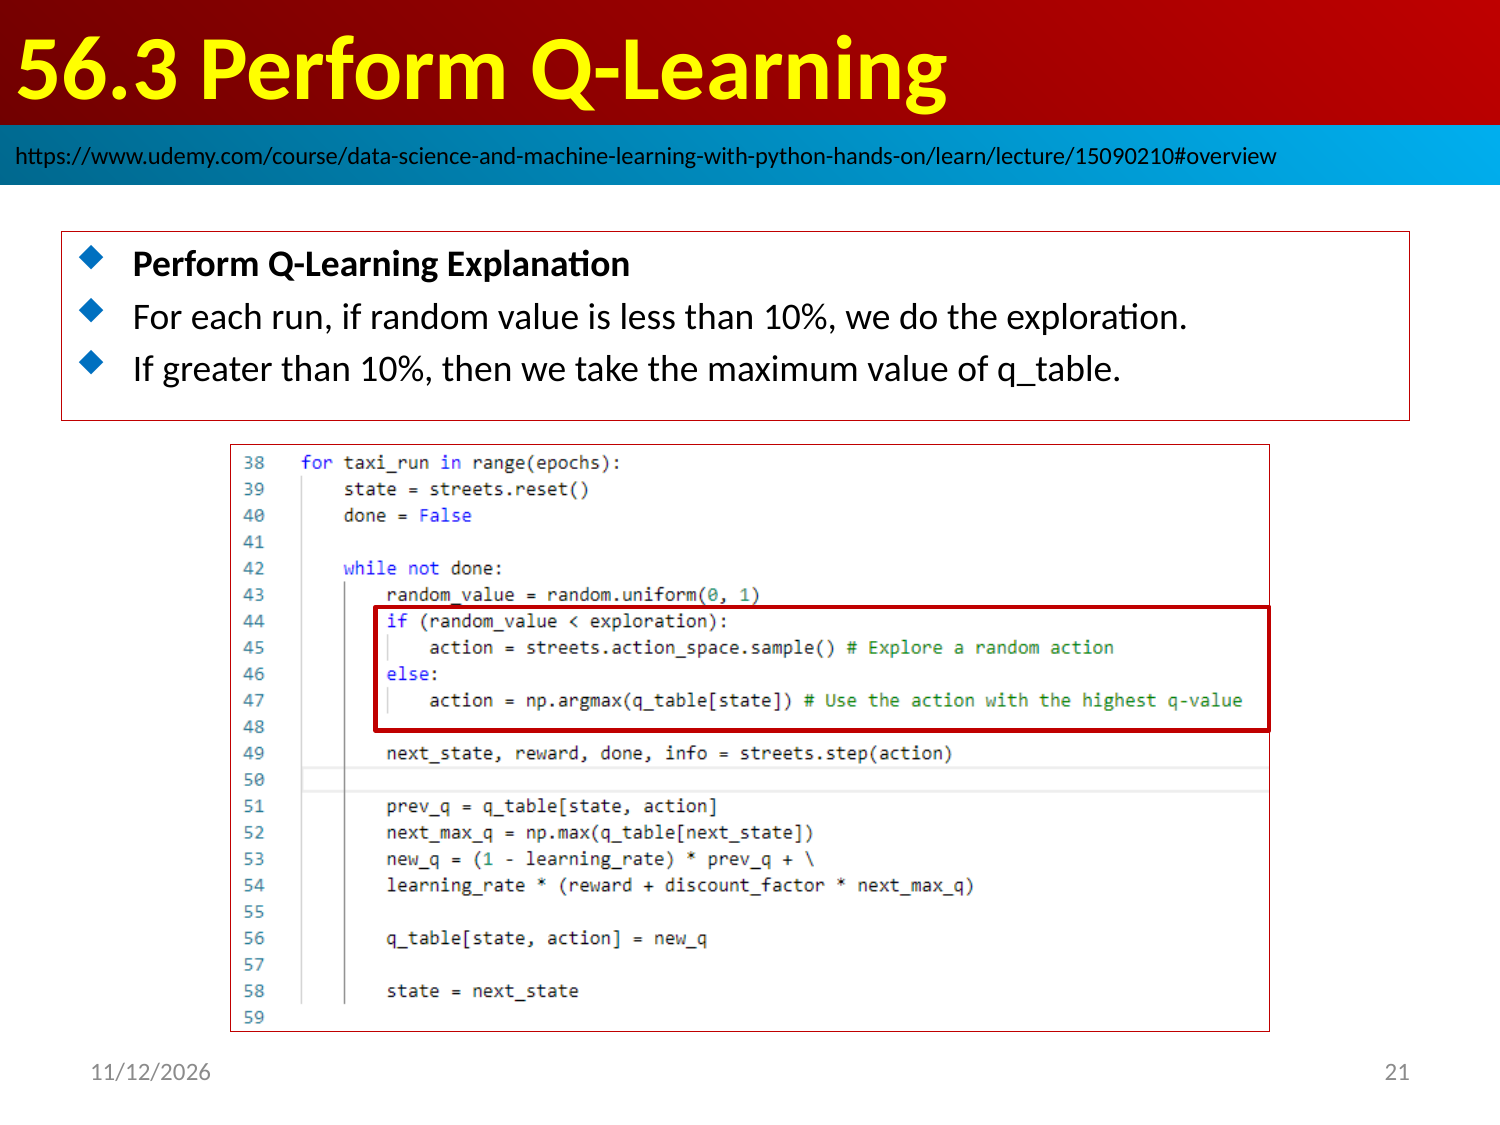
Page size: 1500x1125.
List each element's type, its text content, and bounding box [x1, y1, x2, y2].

picture [230, 444, 1270, 1033]
slide_number 21 [1074, 1040, 1425, 1101]
title 56.3 Perform Q-Learning [0, 0, 1500, 125]
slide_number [75, 1040, 425, 1101]
subtitle Perform Q-Learning Explanation For each run, if random value is less than 10%, we do the exploration. If greater than 10%, then we take the maximum value of q_table. [61, 231, 1410, 421]
text_box https://www.udemy.com/course/data-science-and-machine-learning-with-python-hands-on/learn/lecture/15090210#overview [0, 125, 1500, 185]
